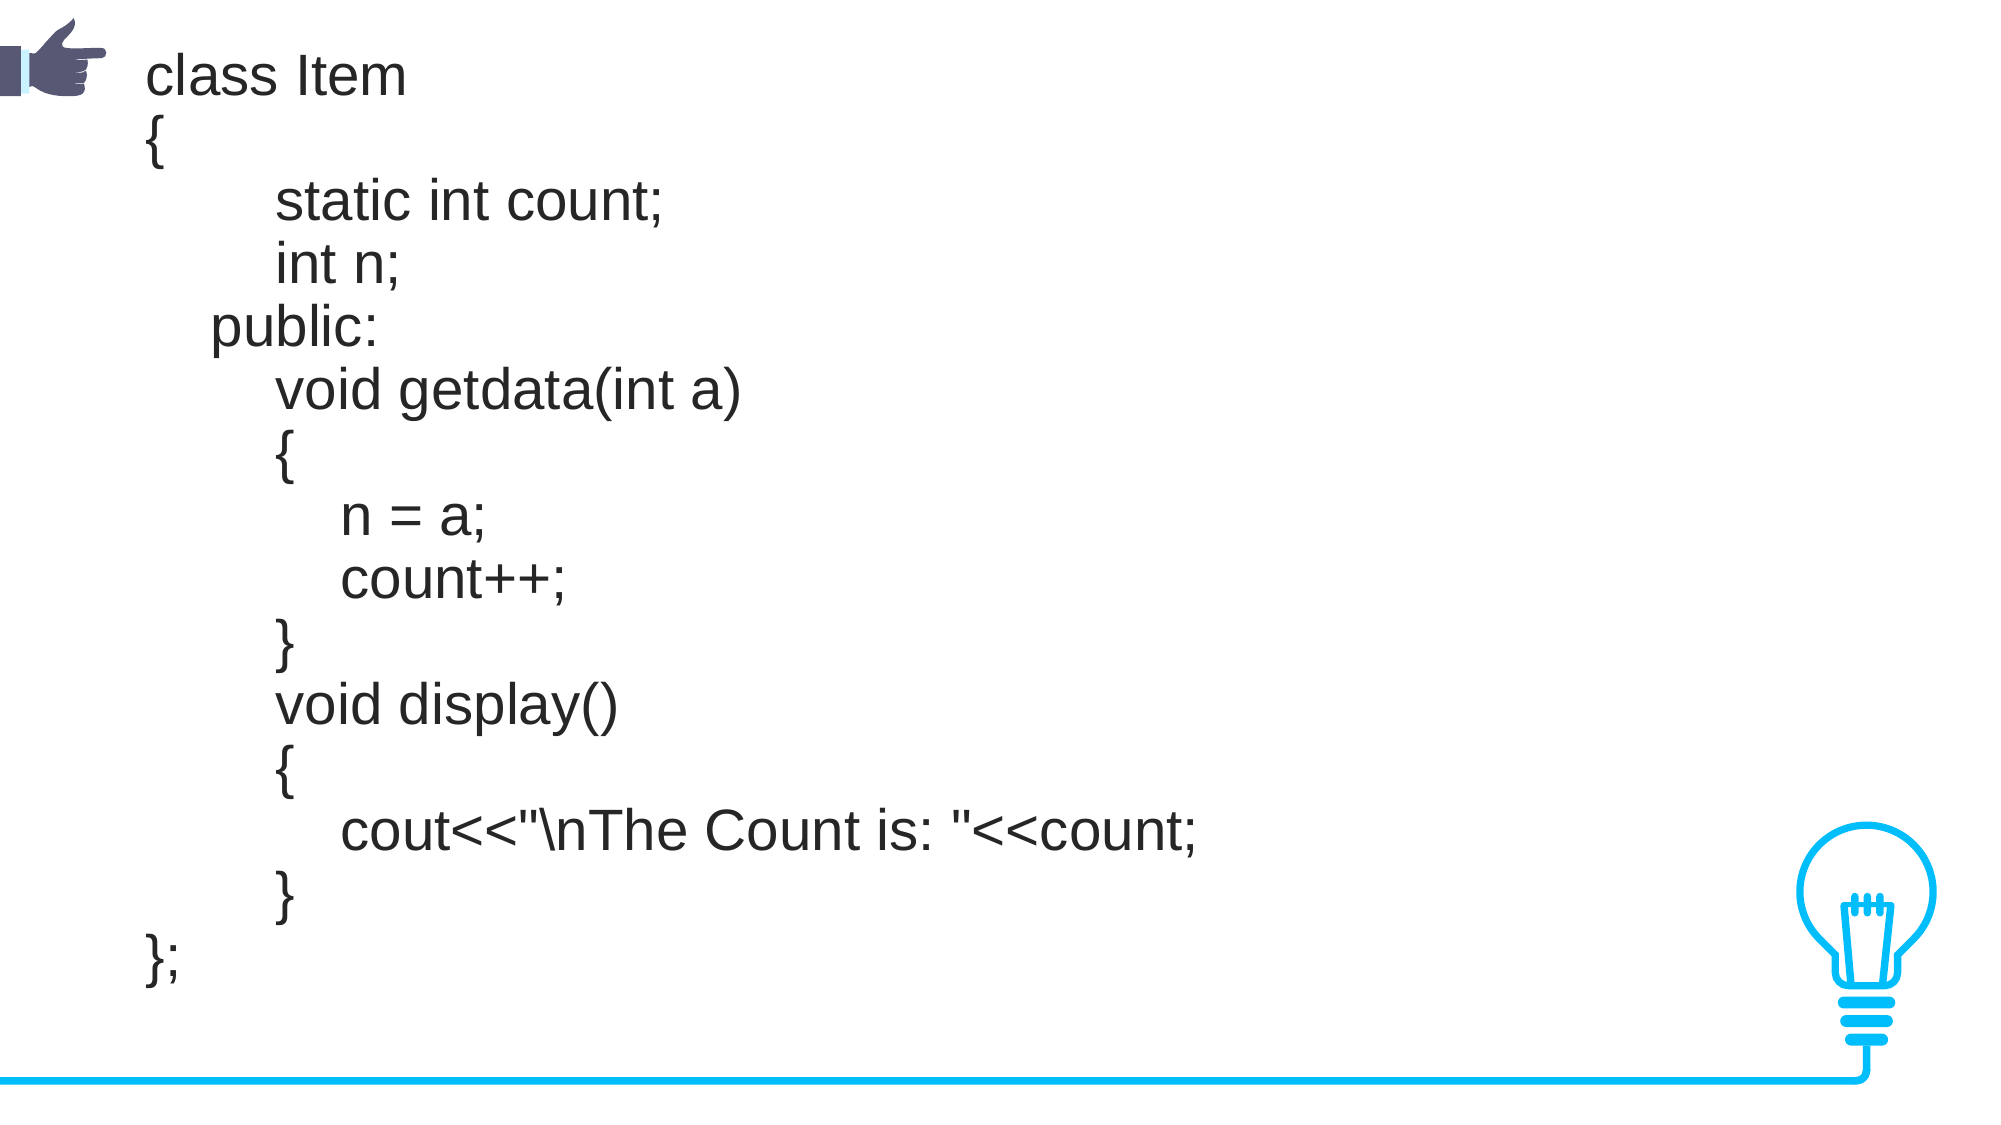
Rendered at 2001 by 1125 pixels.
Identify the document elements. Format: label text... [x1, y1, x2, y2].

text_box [0, 17, 107, 97]
list class Item { static int count; int n; public: void getdata(int a) { n = a; count++; } void display() { cout<<"\nThe Count is: "<<count; } }; [130, 46, 1927, 988]
